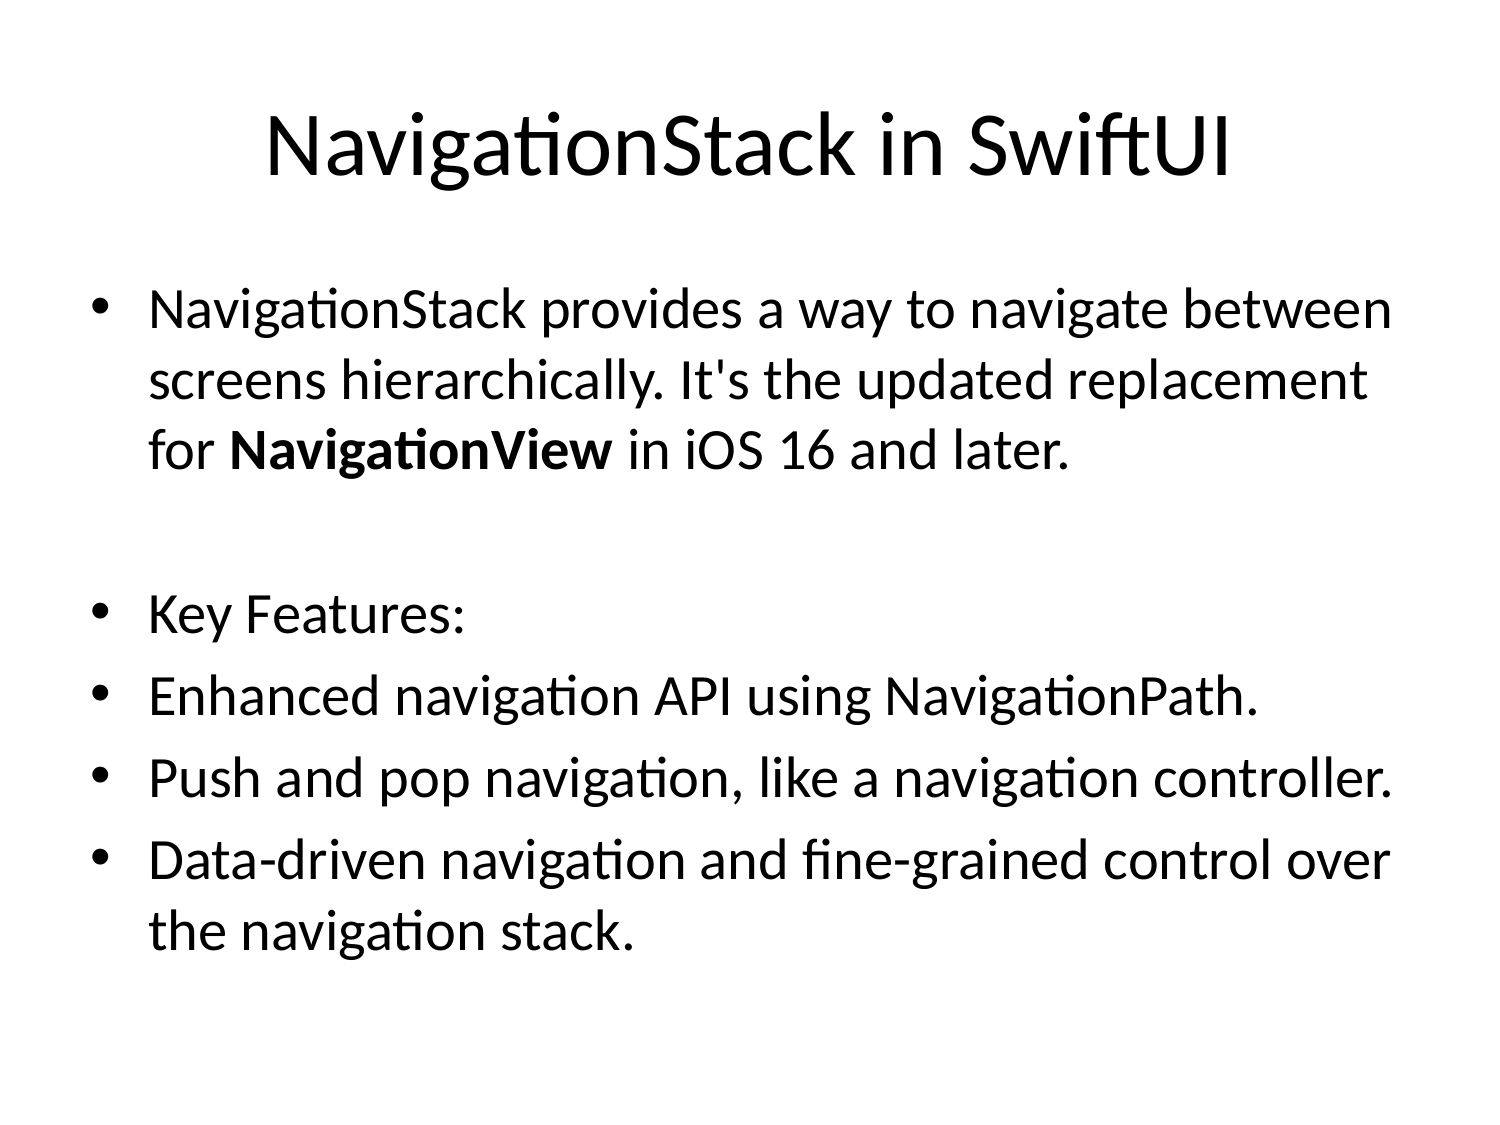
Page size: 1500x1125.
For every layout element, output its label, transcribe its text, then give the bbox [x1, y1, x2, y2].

title NavigationStack in SwiftUI [75, 45, 1425, 233]
list NavigationStack provides a way to navigate between screens hierarchically. It's the updated replacement for NavigationView in iOS 16 and later. Key Features: Enhanced navigation API using NavigationPath. Push and pop navigation, like a navigation controller. Data-driven navigation and fine-grained control over the navigation stack. [75, 262, 1425, 1005]
